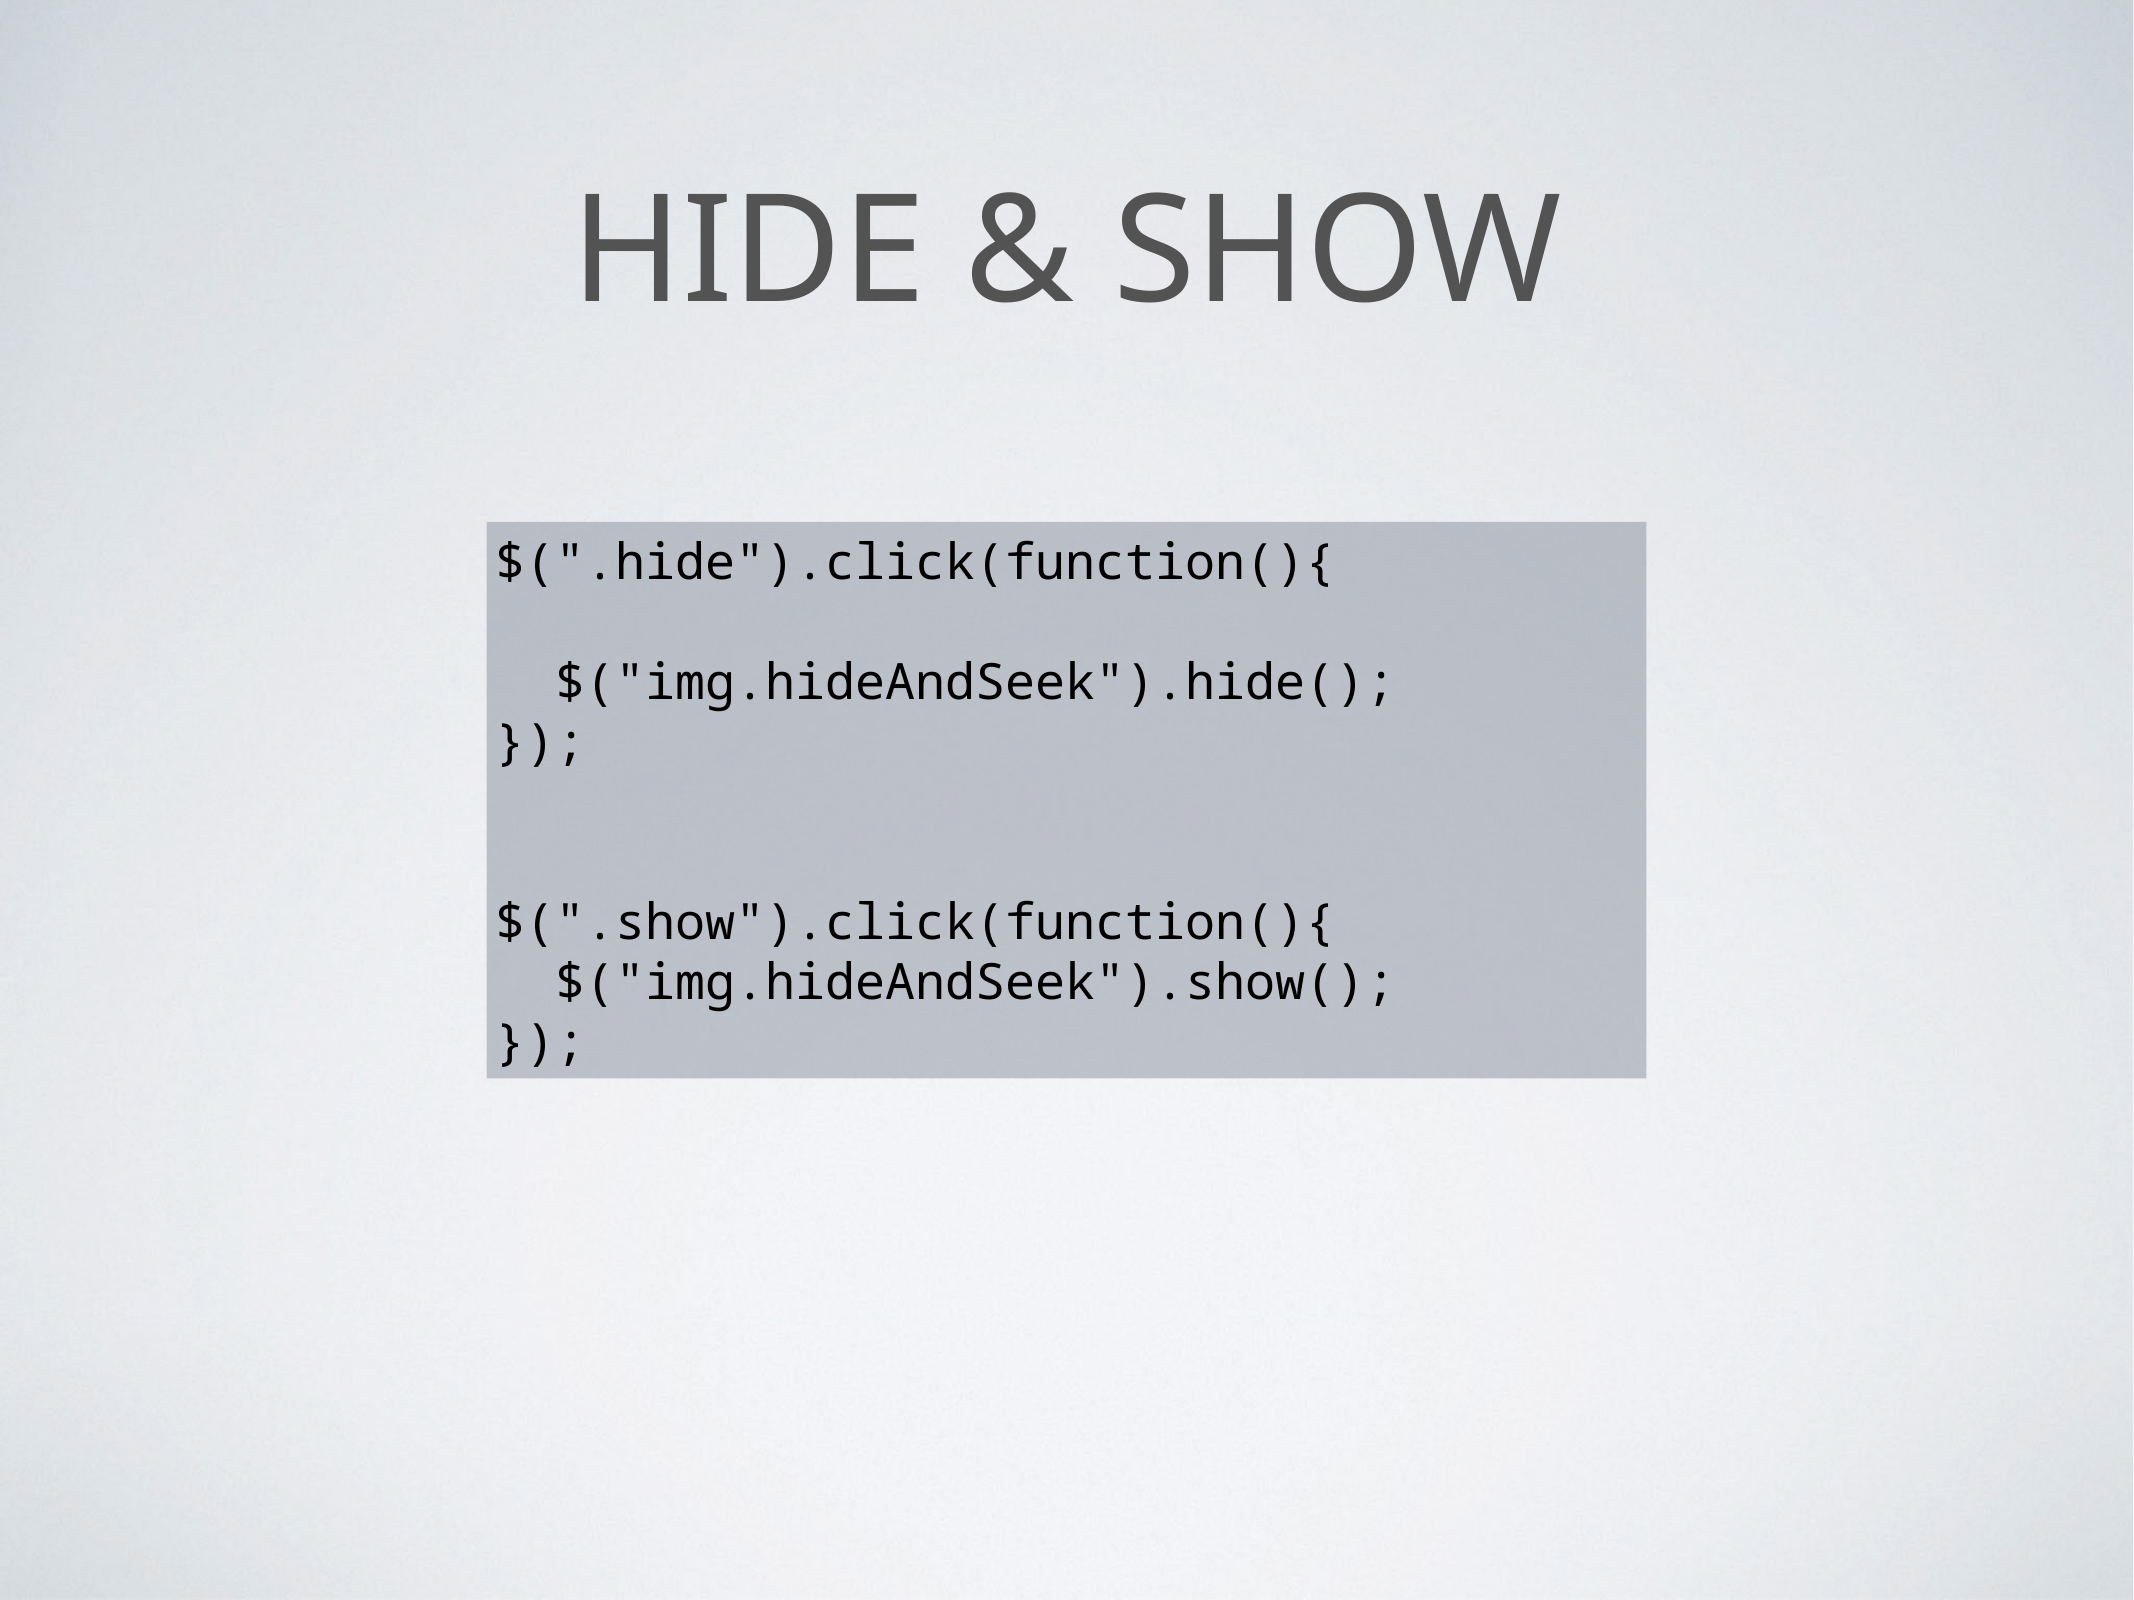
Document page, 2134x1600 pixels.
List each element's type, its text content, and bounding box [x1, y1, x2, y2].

text_box $(".hide").click(function(){ $("img.hideAndSeek").hide(); }); $(".show").click(function(){ $("img.hideAndSeek").show(); }); [486, 521, 1647, 1079]
picture [0, 0, 2134, 1600]
title Hide & show [57, 41, 2076, 443]
